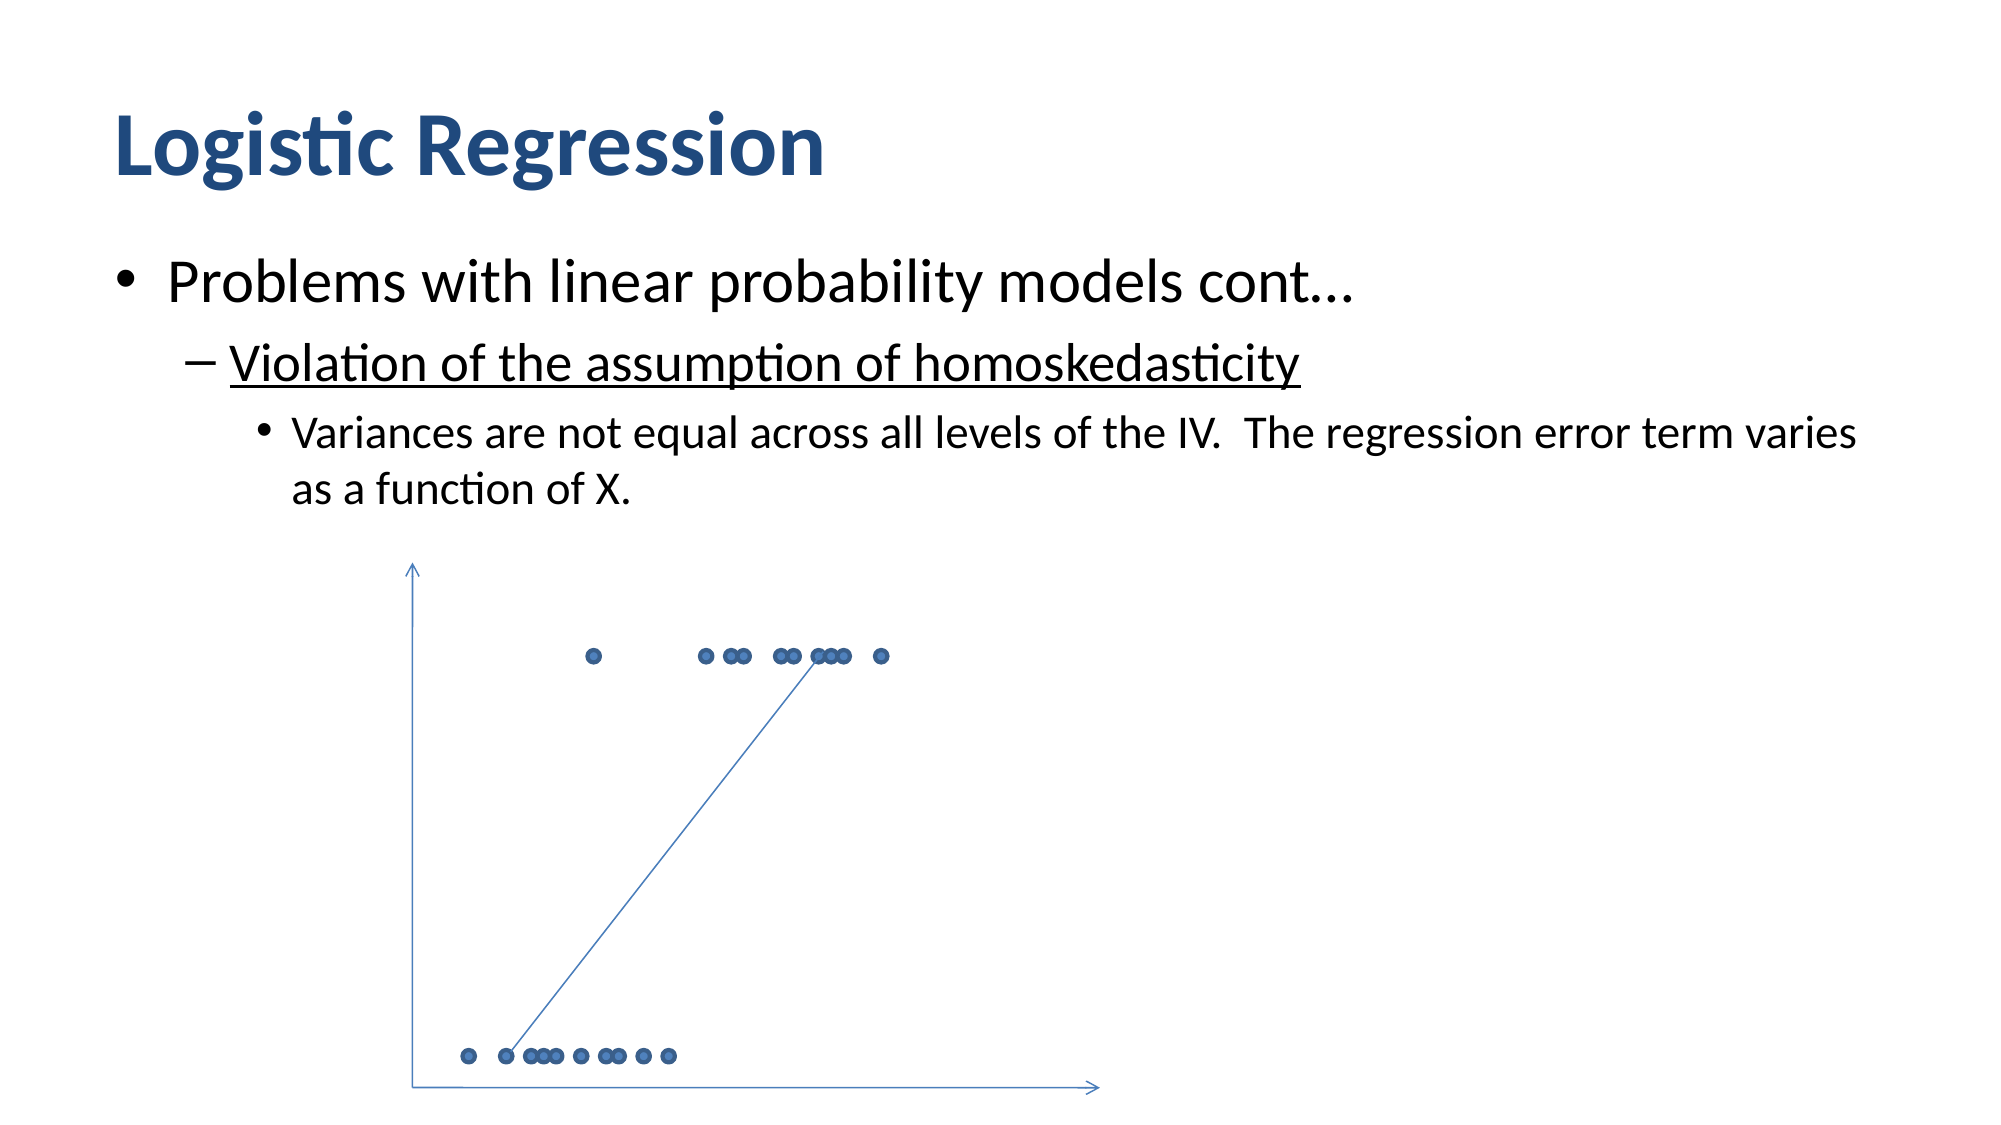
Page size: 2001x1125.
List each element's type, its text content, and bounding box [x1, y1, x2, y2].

text_box [697, 647, 715, 665]
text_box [466, 695, 868, 1009]
text_box [612, 1047, 628, 1065]
text_box [522, 1047, 540, 1065]
text_box [635, 1047, 652, 1065]
title Logistic Regression [99, 45, 1900, 232]
text_box [460, 1047, 478, 1065]
text_box [722, 647, 740, 665]
text_box [872, 647, 890, 665]
list Problems with linear probability models cont… Violation of the assumption of homoskedasticity Variances are not equal across all levels of the IV. The regression error term varies as a function of X. [99, 232, 1912, 522]
text_box [825, 647, 837, 665]
text_box [550, 1047, 565, 1065]
text_box [597, 1047, 615, 1065]
text_box [810, 647, 827, 665]
text_box [772, 647, 790, 665]
text_box [737, 647, 752, 665]
text_box [585, 647, 602, 665]
text_box [660, 1047, 677, 1065]
text_box [572, 1047, 590, 1065]
text_box [497, 1047, 515, 1065]
text_box [787, 647, 802, 665]
text_box [537, 1047, 553, 1065]
text_box [835, 647, 853, 665]
